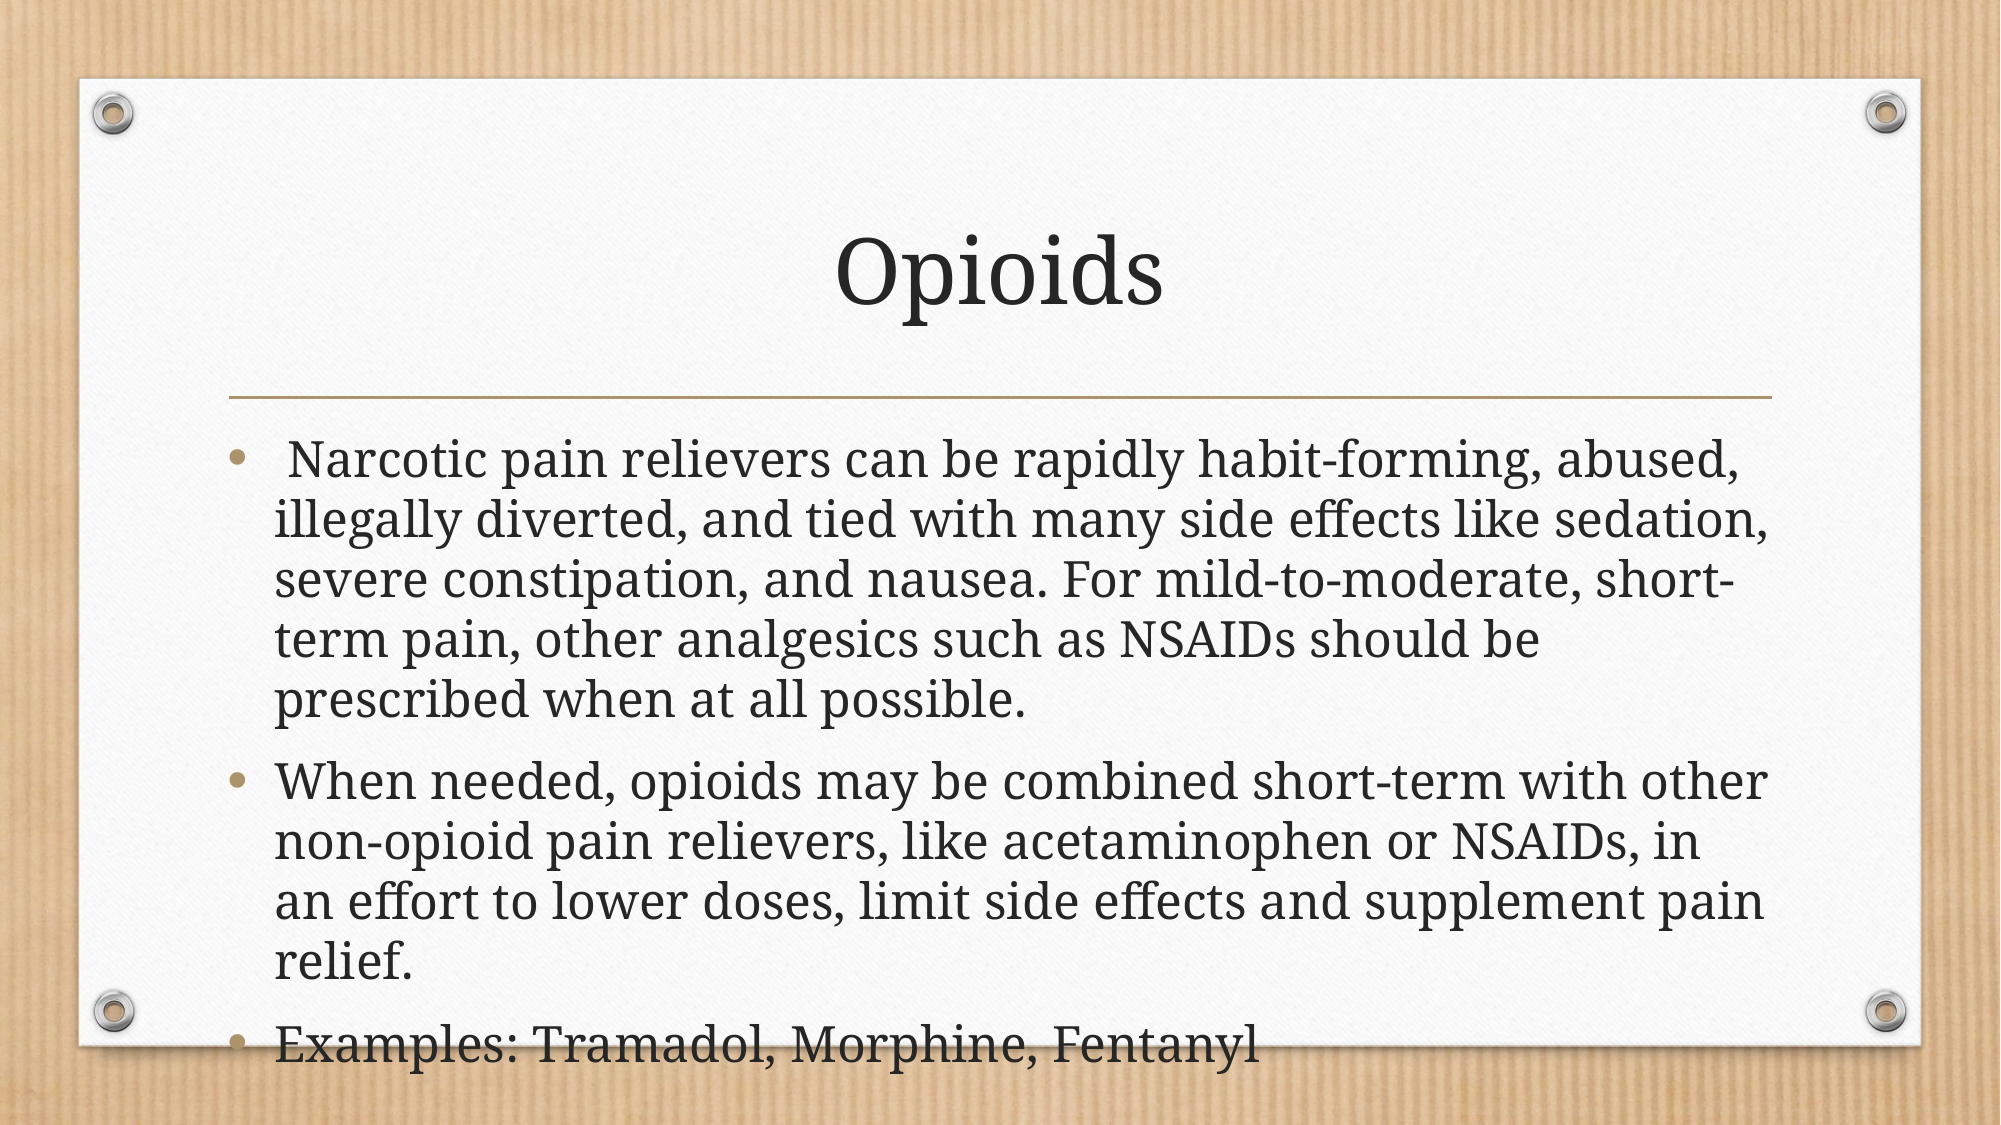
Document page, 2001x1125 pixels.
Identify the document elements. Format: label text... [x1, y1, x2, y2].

list Narcotic pain relievers can be rapidly habit-forming, abused, illegally diverted, and tied with many side effects like sedation, severe constipation, and nausea. For mild-to-moderate, short-term pain, other analgesics such as NSAIDs should be prescribed when at all possible. When needed, opioids may be combined short-term with other non-opioid pain relievers, like acetaminophen or NSAIDs, in an effort to lower doses, limit side effects and supplement pain relief. Examples: Tramadol, Morphine, Fentanyl [212, 419, 1788, 964]
picture [0, 0, 2001, 1125]
title Opioids [212, 161, 1788, 375]
